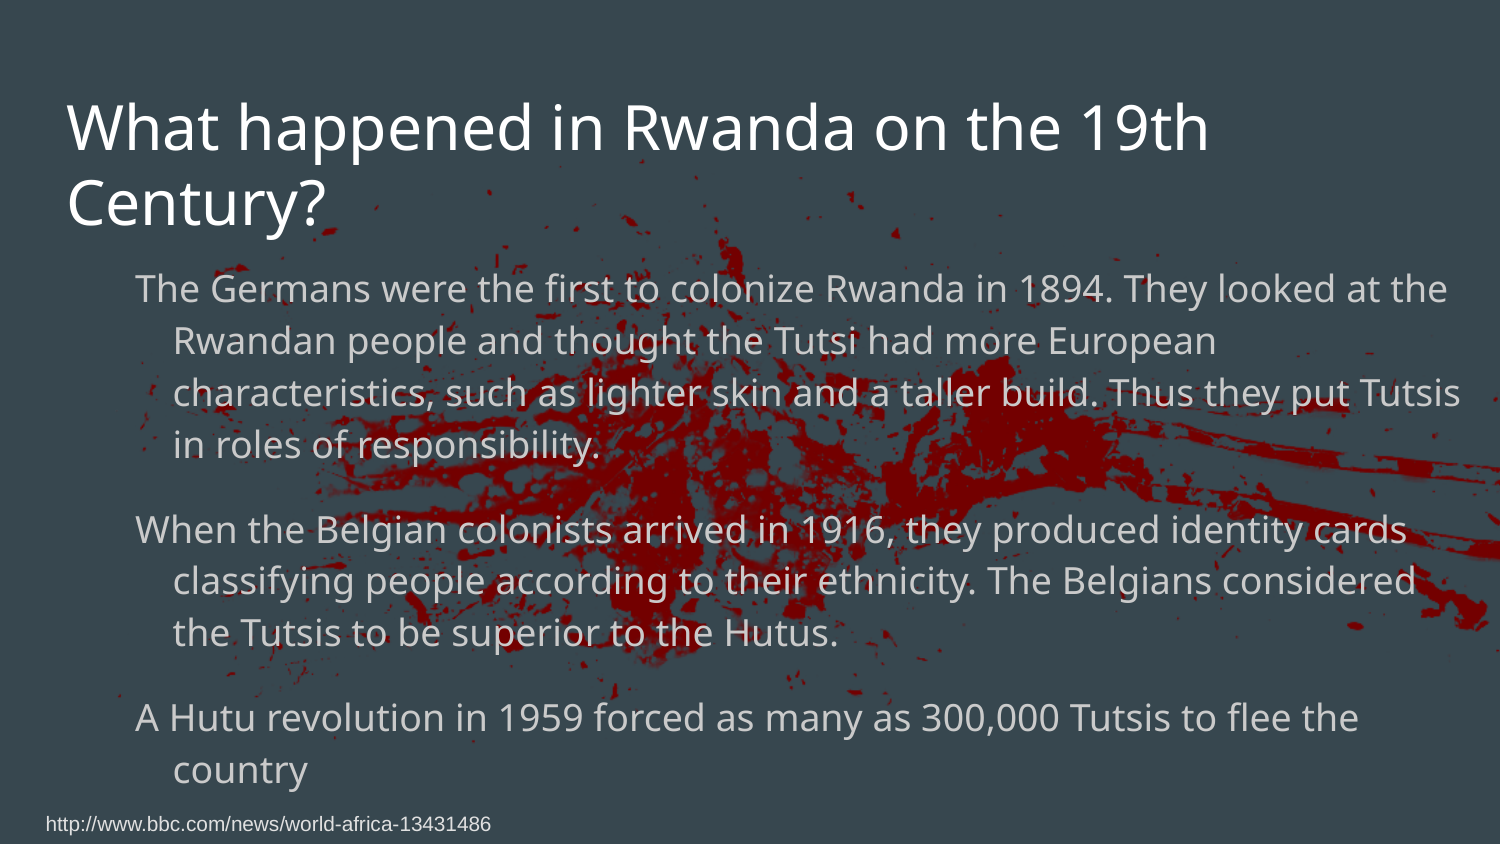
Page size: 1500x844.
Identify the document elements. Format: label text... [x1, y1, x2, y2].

title What happened in Rwanda on the 19th Century? [51, 72, 1449, 167]
list The Germans were the first to colonize Rwanda in 1894. They looked at the Rwandan people and thought the Tutsi had more European characteristics, such as lighter skin and a taller build. Thus they put Tutsis in roles of responsibility. When the Belgian colonists arrived in 1916, they produced identity cards classifying people according to their ethnicity. The Belgians considered the Tutsis to be superior to the Hutus. A Hutu revolution in 1959 forced as many as 300,000 Tutsis to flee the country [82, 243, 1481, 805]
text_box http://www.bbc.com/news/world-africa-13431486 [30, 795, 1133, 844]
picture [89, 84, 1500, 802]
